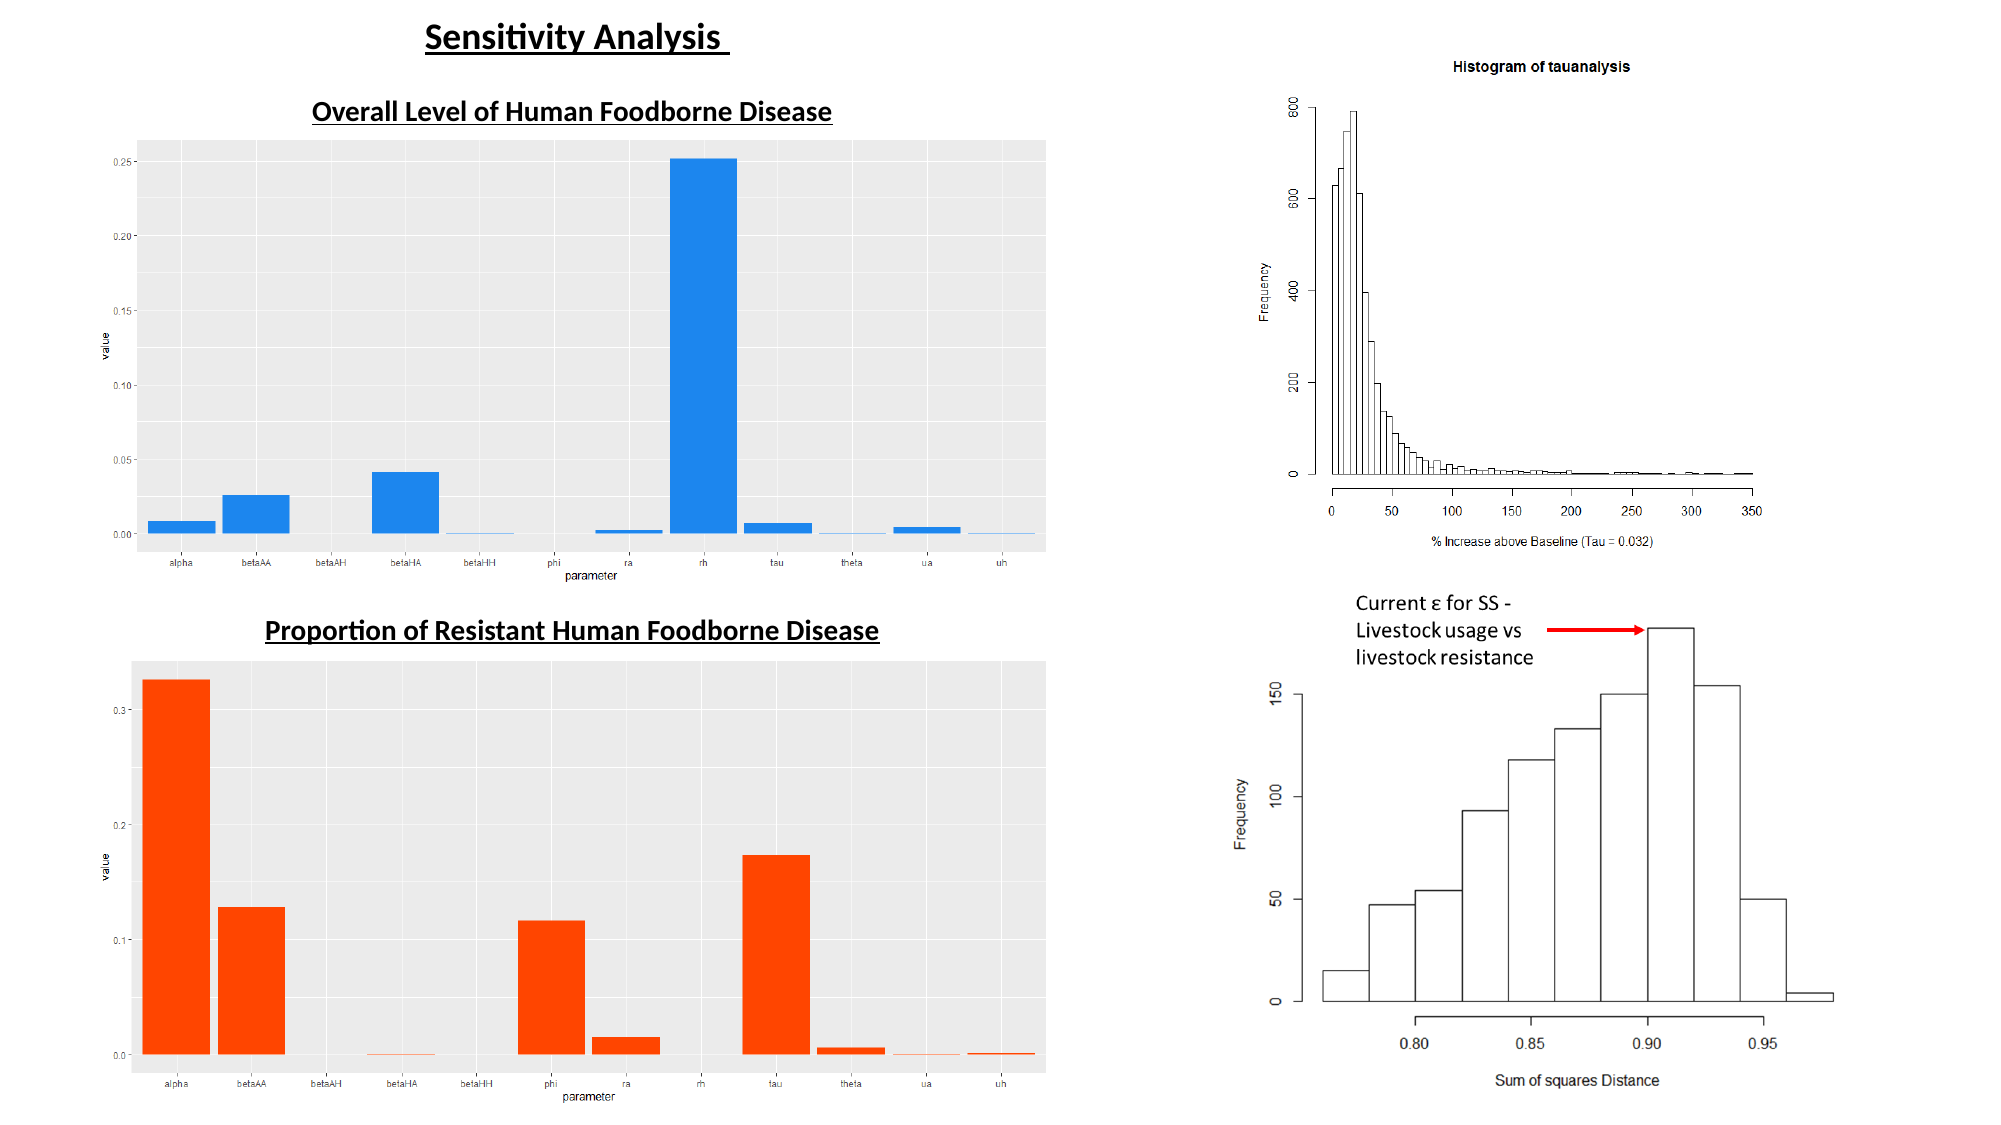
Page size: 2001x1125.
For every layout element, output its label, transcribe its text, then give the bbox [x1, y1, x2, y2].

text_box Sensitivity Analysis [410, 4, 745, 65]
picture [93, 655, 1052, 1108]
picture [93, 134, 1052, 587]
text_box Proportion of Resistant Human Foodborne Disease [250, 603, 895, 654]
text_box Overall Level of Human Foodborne Disease [297, 85, 848, 134]
picture [1228, 581, 1891, 1108]
picture [1254, 35, 1800, 564]
